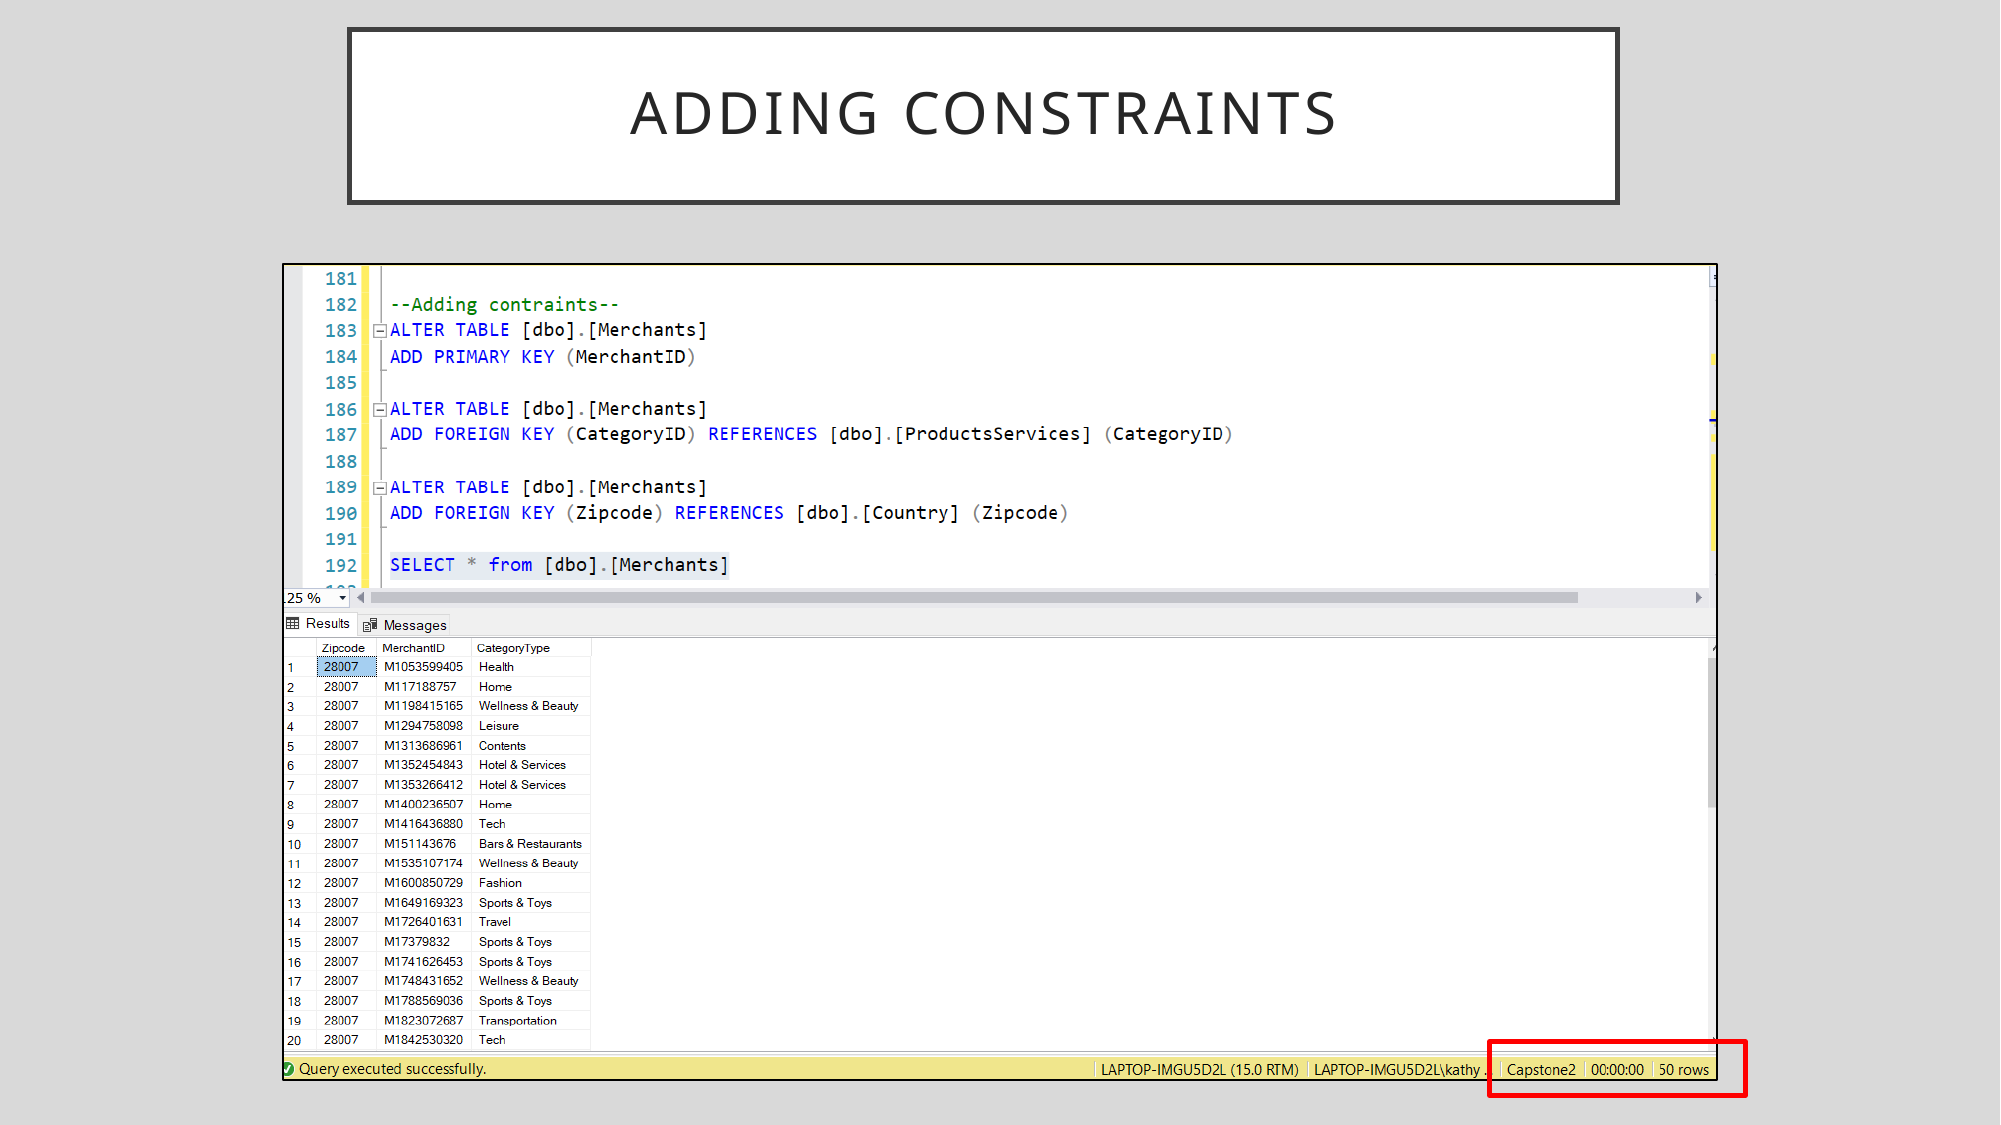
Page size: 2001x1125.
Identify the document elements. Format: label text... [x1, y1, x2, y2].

text_box [1488, 1041, 1747, 1096]
picture [284, 265, 1716, 1080]
title Adding CONSTRAINTS [347, 27, 1620, 205]
